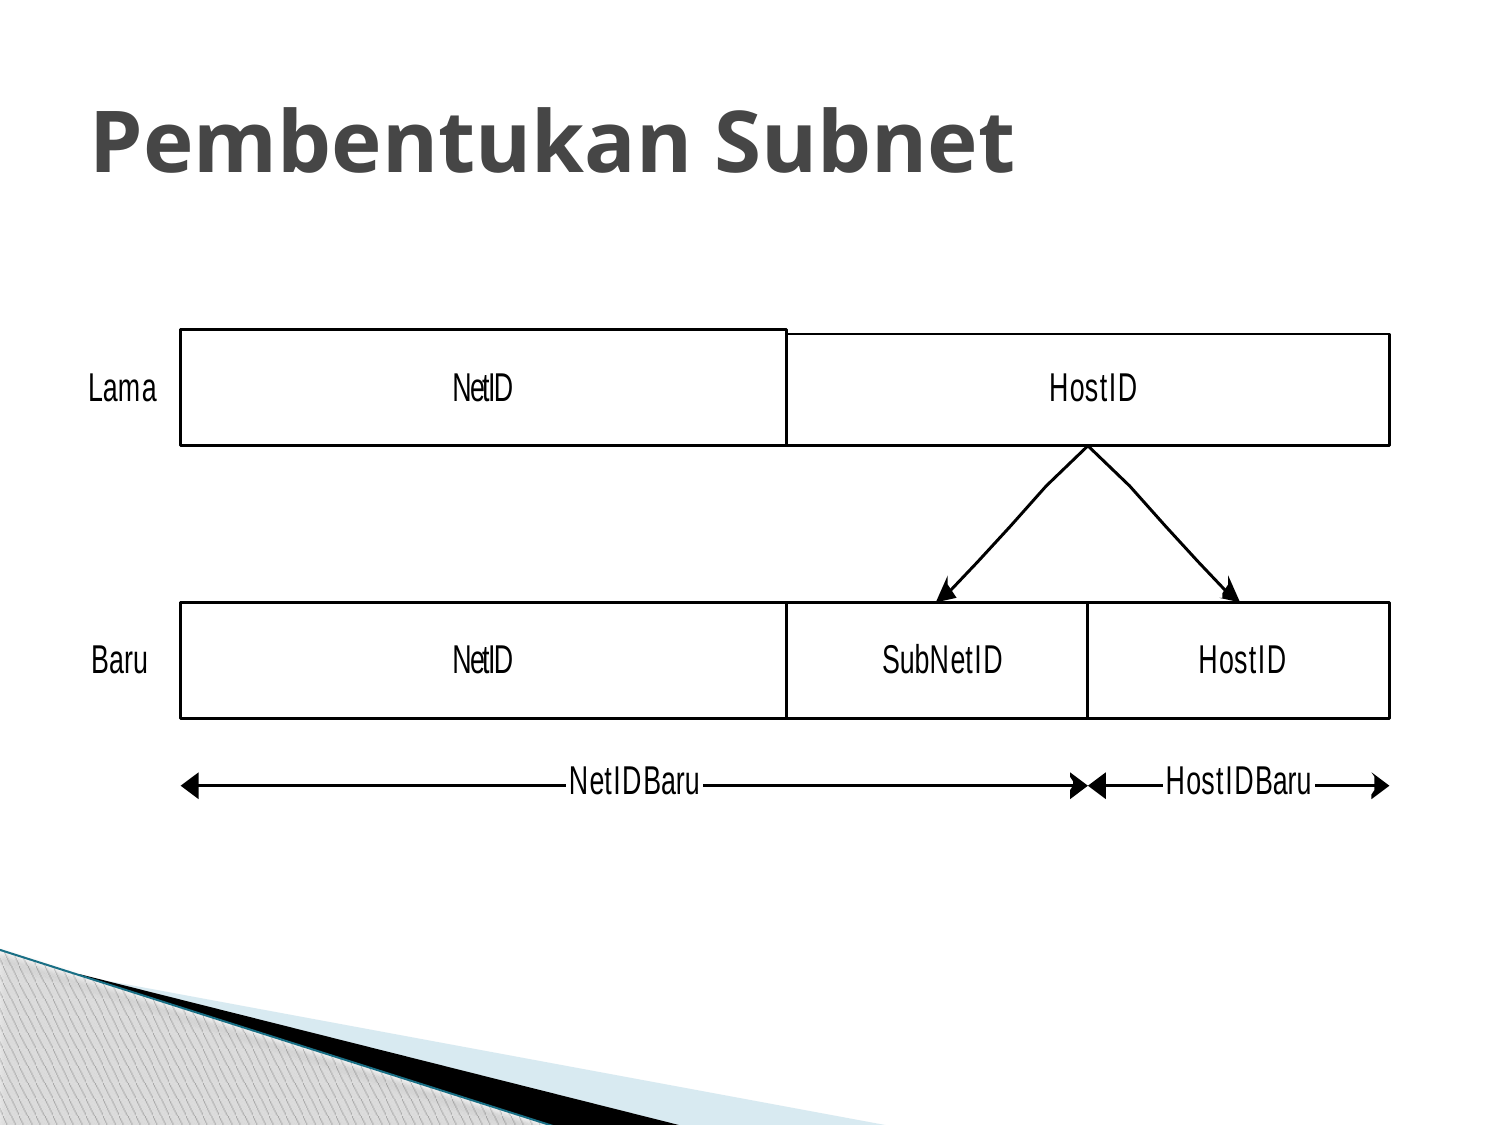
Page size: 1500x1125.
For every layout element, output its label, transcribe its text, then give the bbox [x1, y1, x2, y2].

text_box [58, 324, 1422, 838]
title Pembentukan Subnet [75, 45, 1425, 233]
